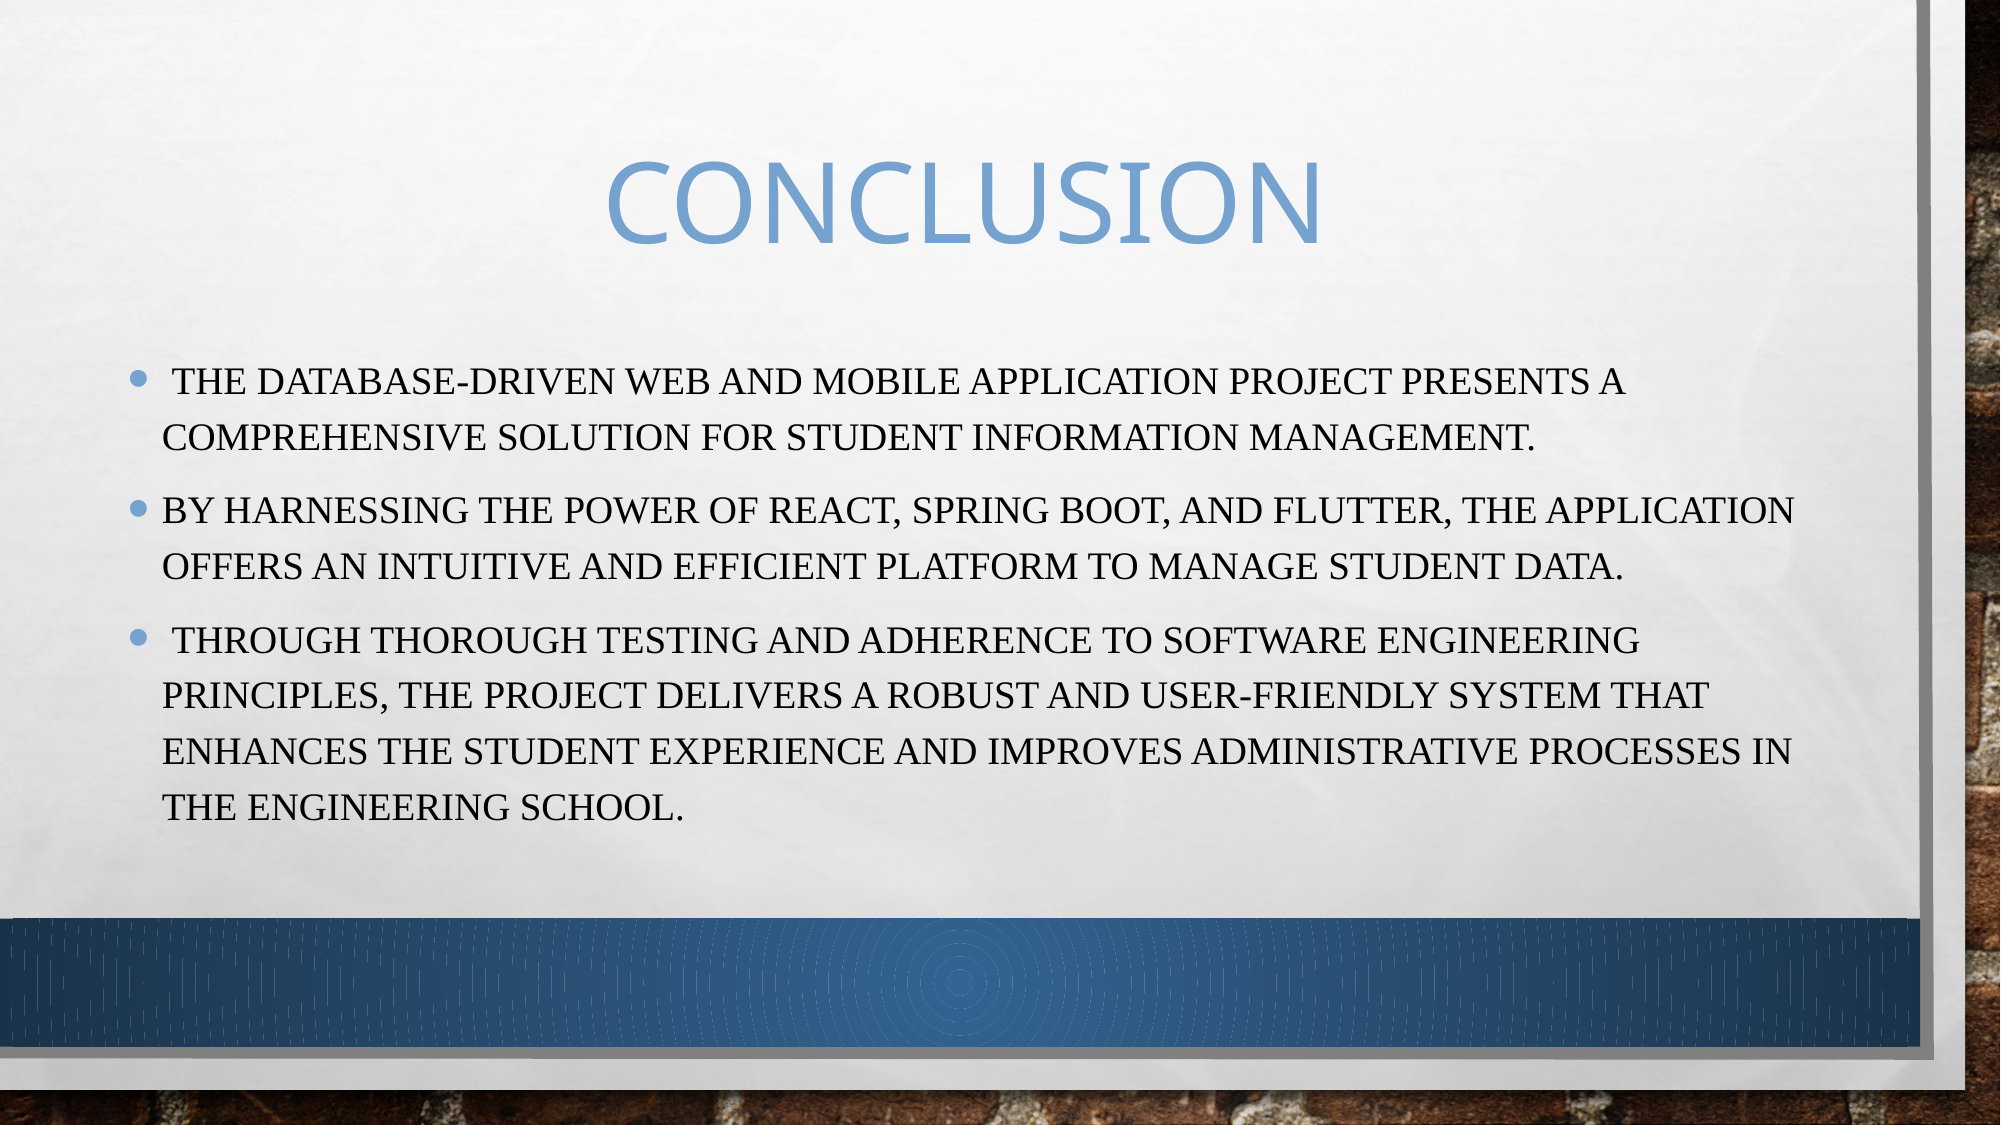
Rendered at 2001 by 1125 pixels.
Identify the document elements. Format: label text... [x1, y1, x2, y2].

list the database-driven web and mobile application project presents a comprehensive solution for student information management. By harnessing the power of React, Spring Boot, and Flutter, the application offers an intuitive and efficient platform to manage student data. Through thorough testing and adherence to software engineering principles, the project delivers a robust and user-friendly system that enhances the student experience and improves administrative processes in the engineering school. [112, 338, 1818, 882]
title Conclusion [112, 112, 1818, 302]
picture [0, 0, 2000, 1125]
